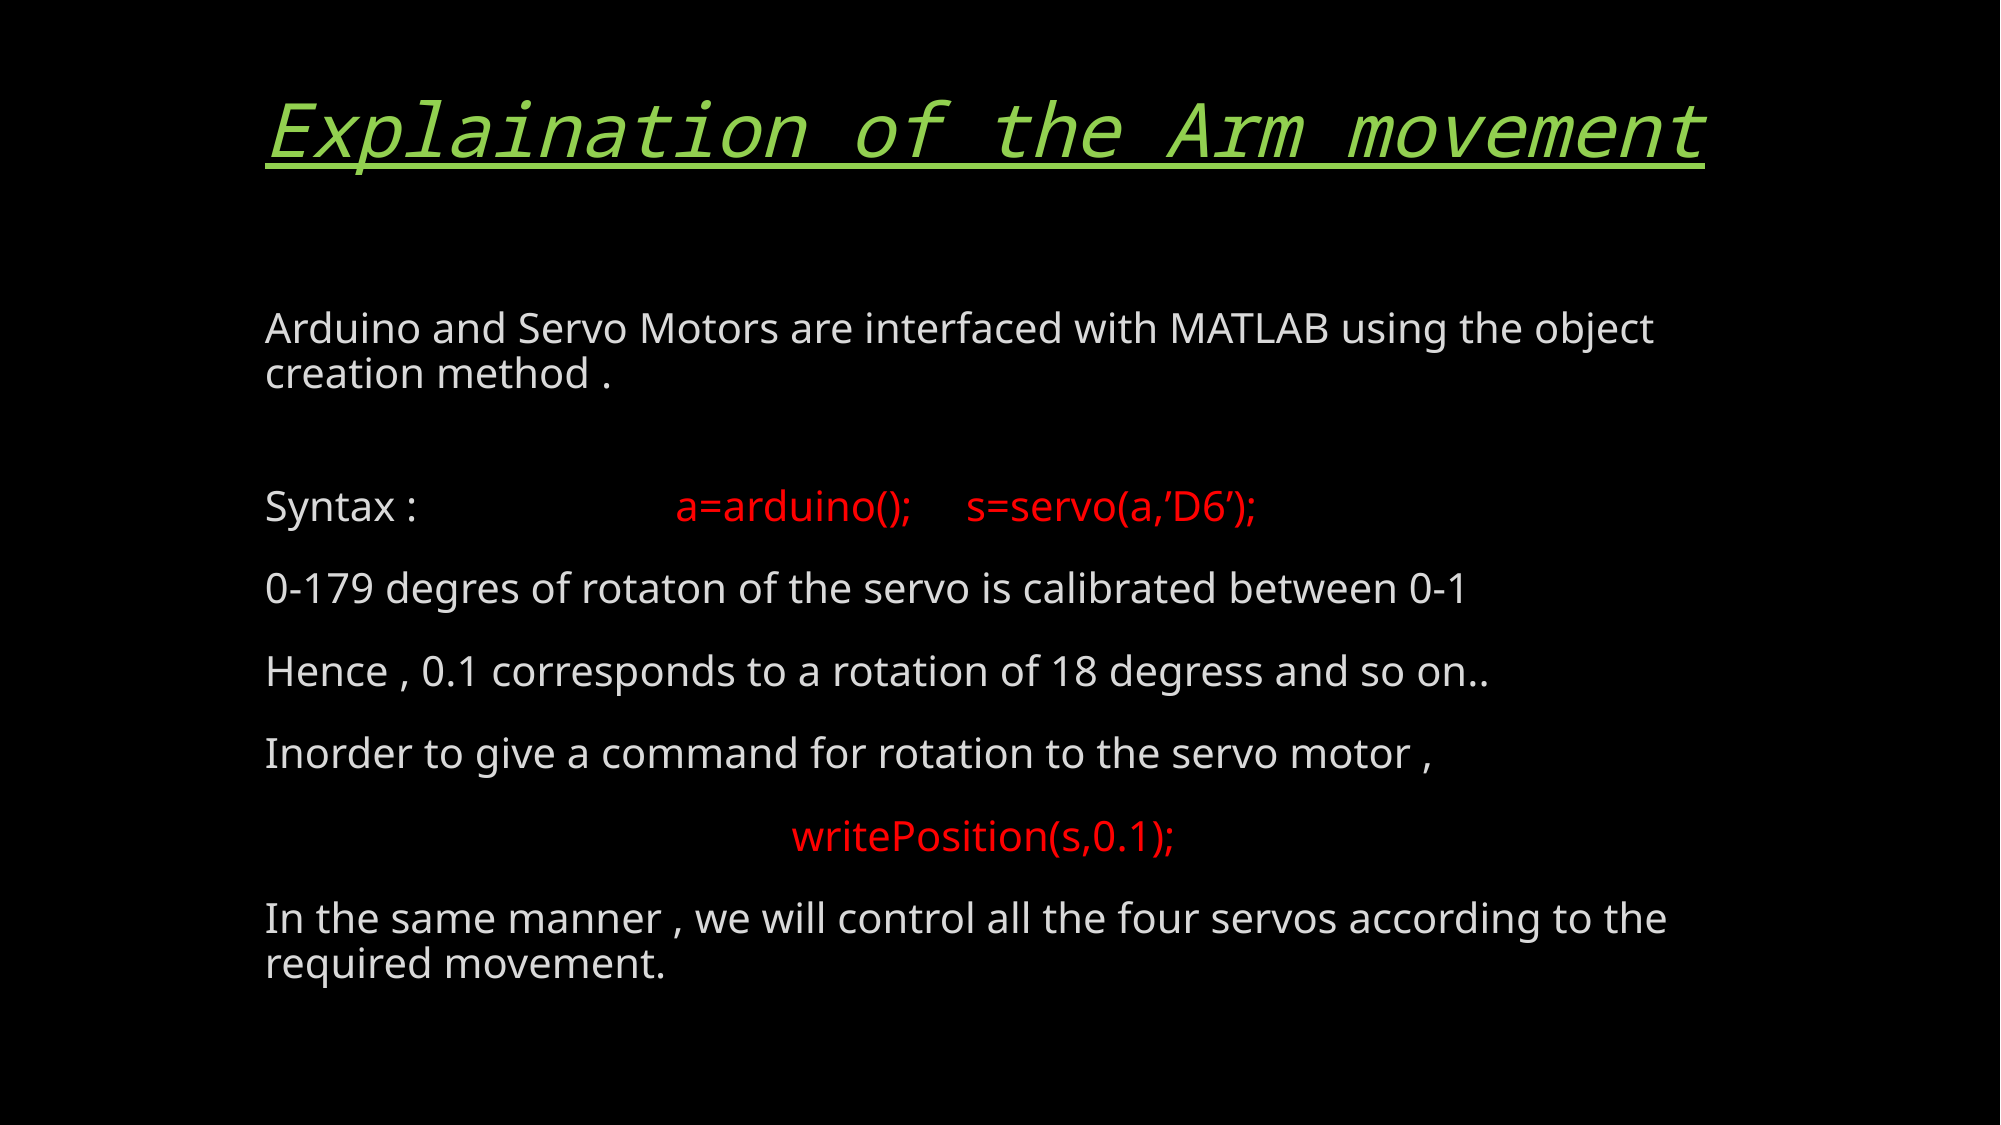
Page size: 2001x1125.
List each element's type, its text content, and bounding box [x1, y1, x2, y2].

list Arduino and Servo Motors are interfaced with MATLAB using the object creation method . Syntax : a=arduino(); s=servo(a,’D6’); 0-179 degres of rotaton of the servo is calibrated between 0-1 Hence , 0.1 corresponds to a rotation of 18 degress and so on.. Inorder to give a command for rotation to the servo motor , writePosition(s,0.1); In the same manner , we will control all the four servos according to the required movement. [249, 299, 1750, 1000]
title Explaination of the Arm movement [249, 75, 1750, 263]
